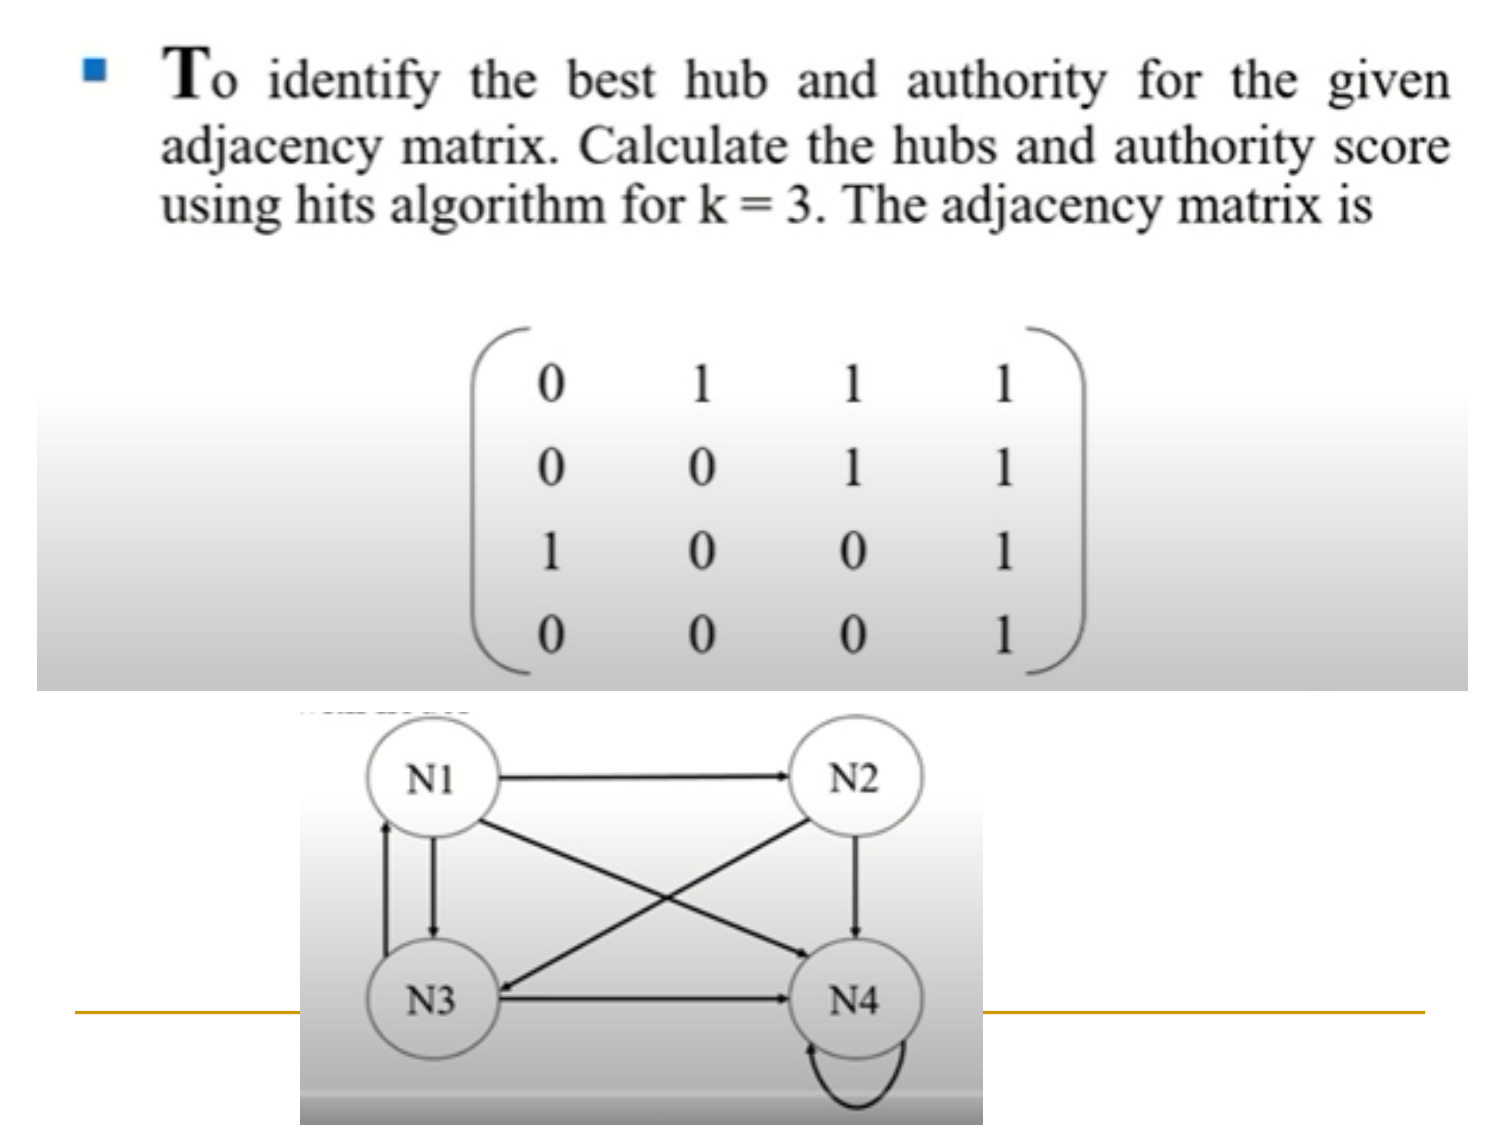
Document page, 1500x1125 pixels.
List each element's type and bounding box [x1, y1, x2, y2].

picture [37, 0, 1468, 691]
picture [299, 712, 983, 1125]
